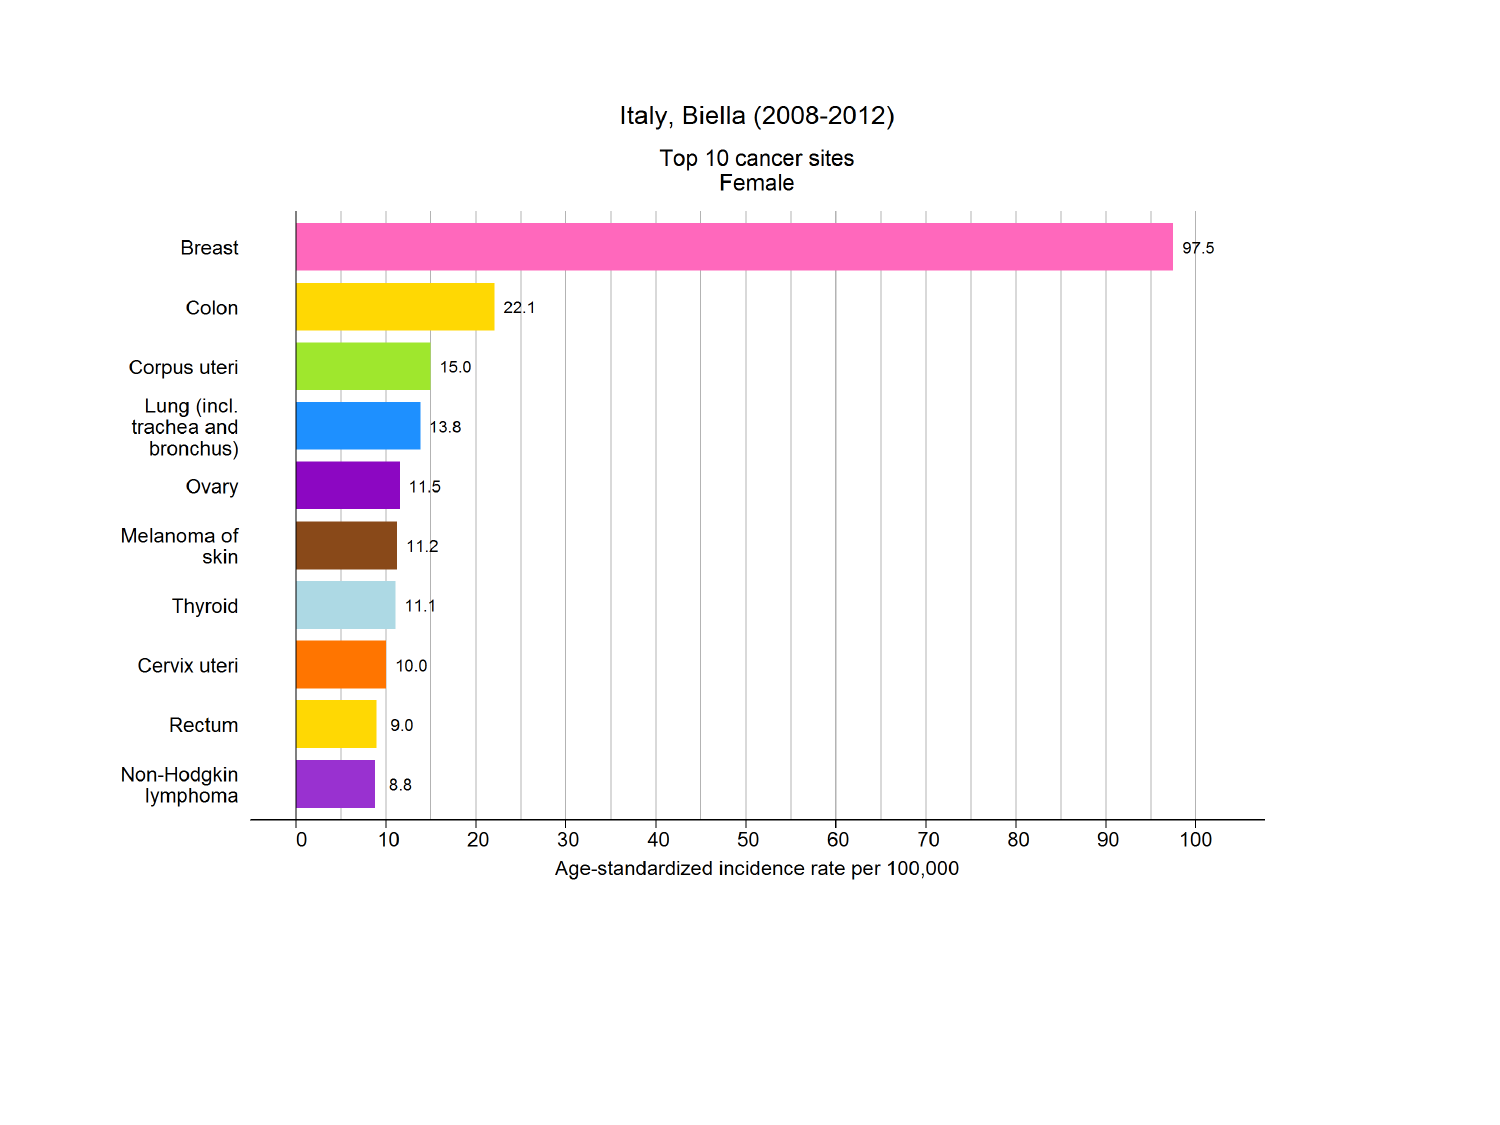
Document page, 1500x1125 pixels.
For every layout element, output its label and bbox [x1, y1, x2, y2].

list [91, 67, 1293, 917]
